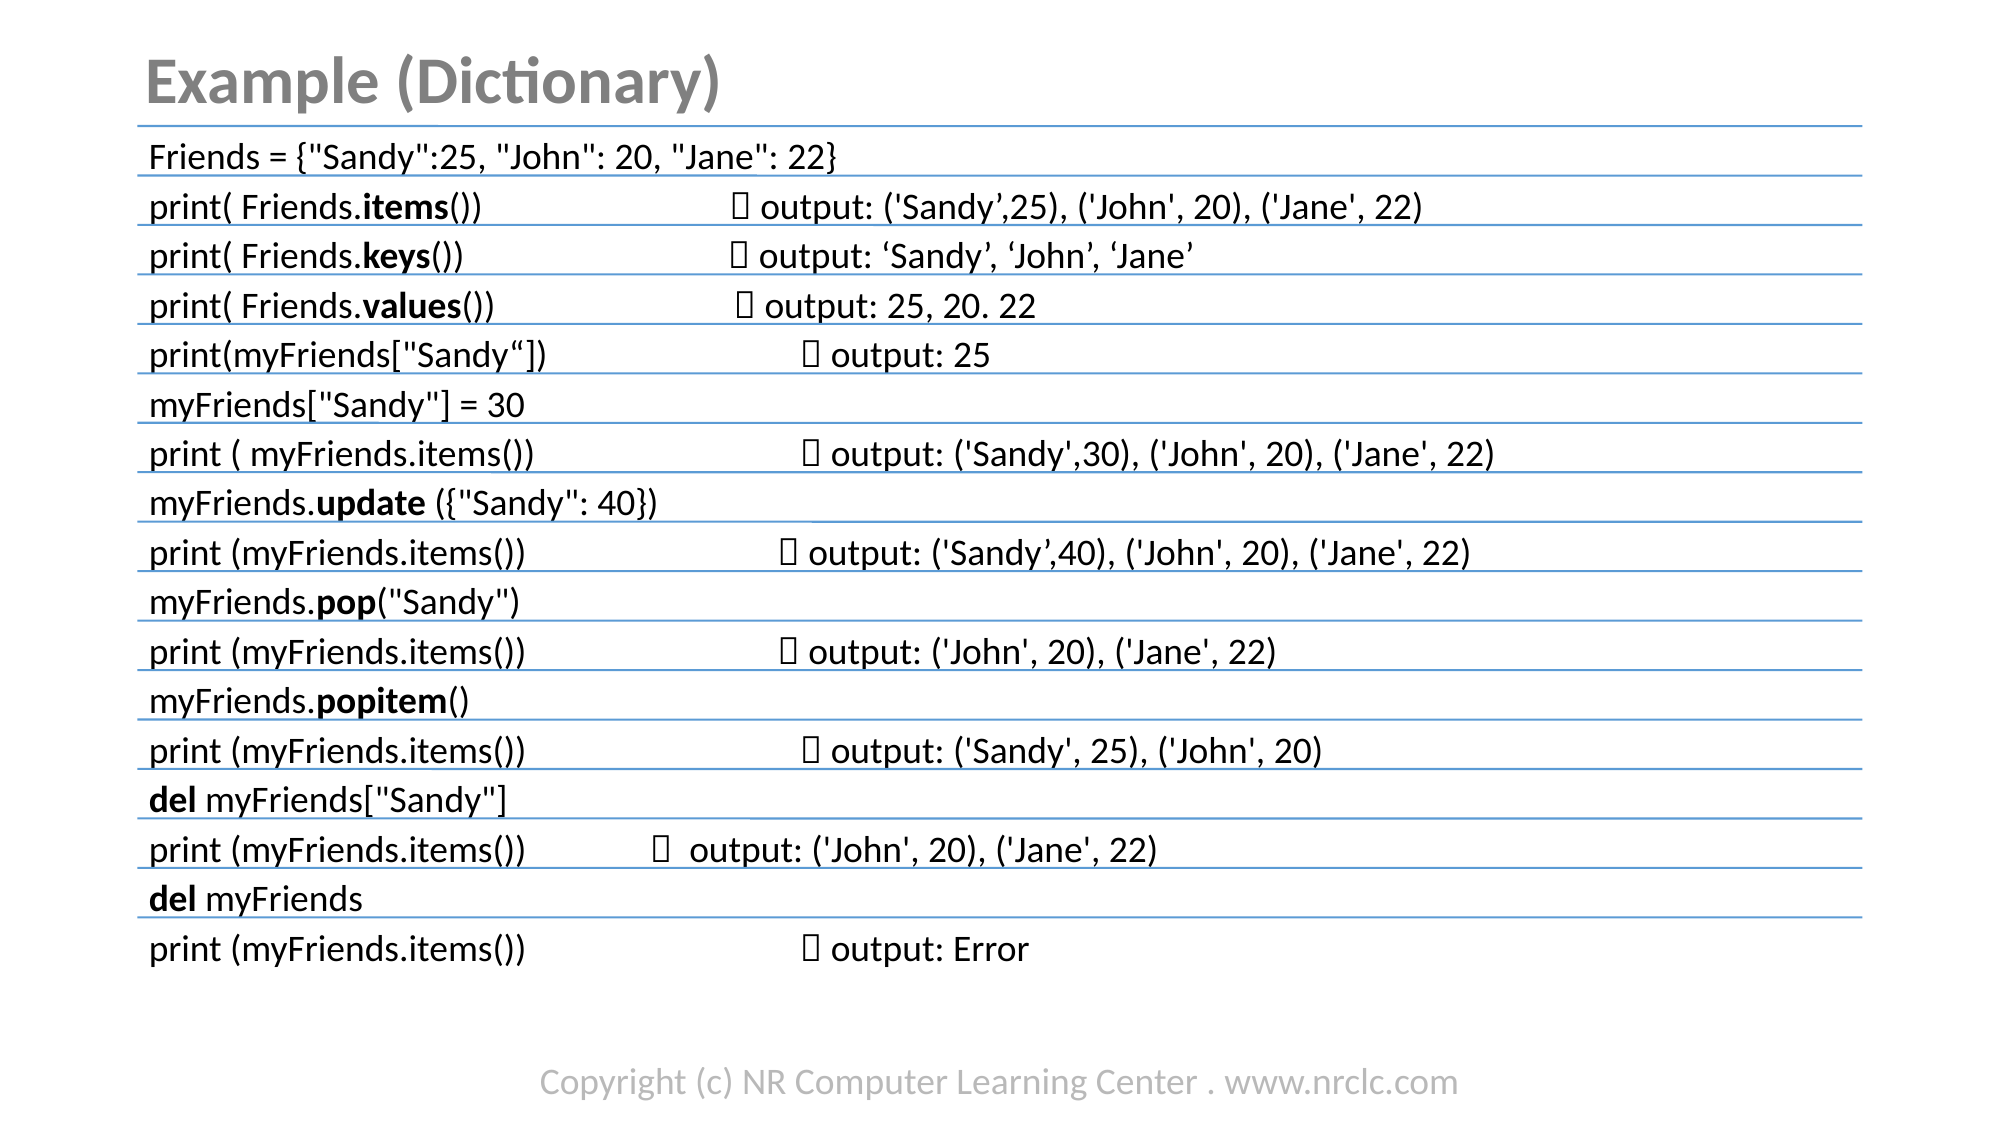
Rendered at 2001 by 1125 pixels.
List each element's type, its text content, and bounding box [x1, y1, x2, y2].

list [137, 125, 1863, 968]
text_box Example (Dictionary) [130, 29, 738, 125]
text_box Copyright (c) NR Computer Learning Center . www.nrclc.com [0, 1059, 2000, 1110]
